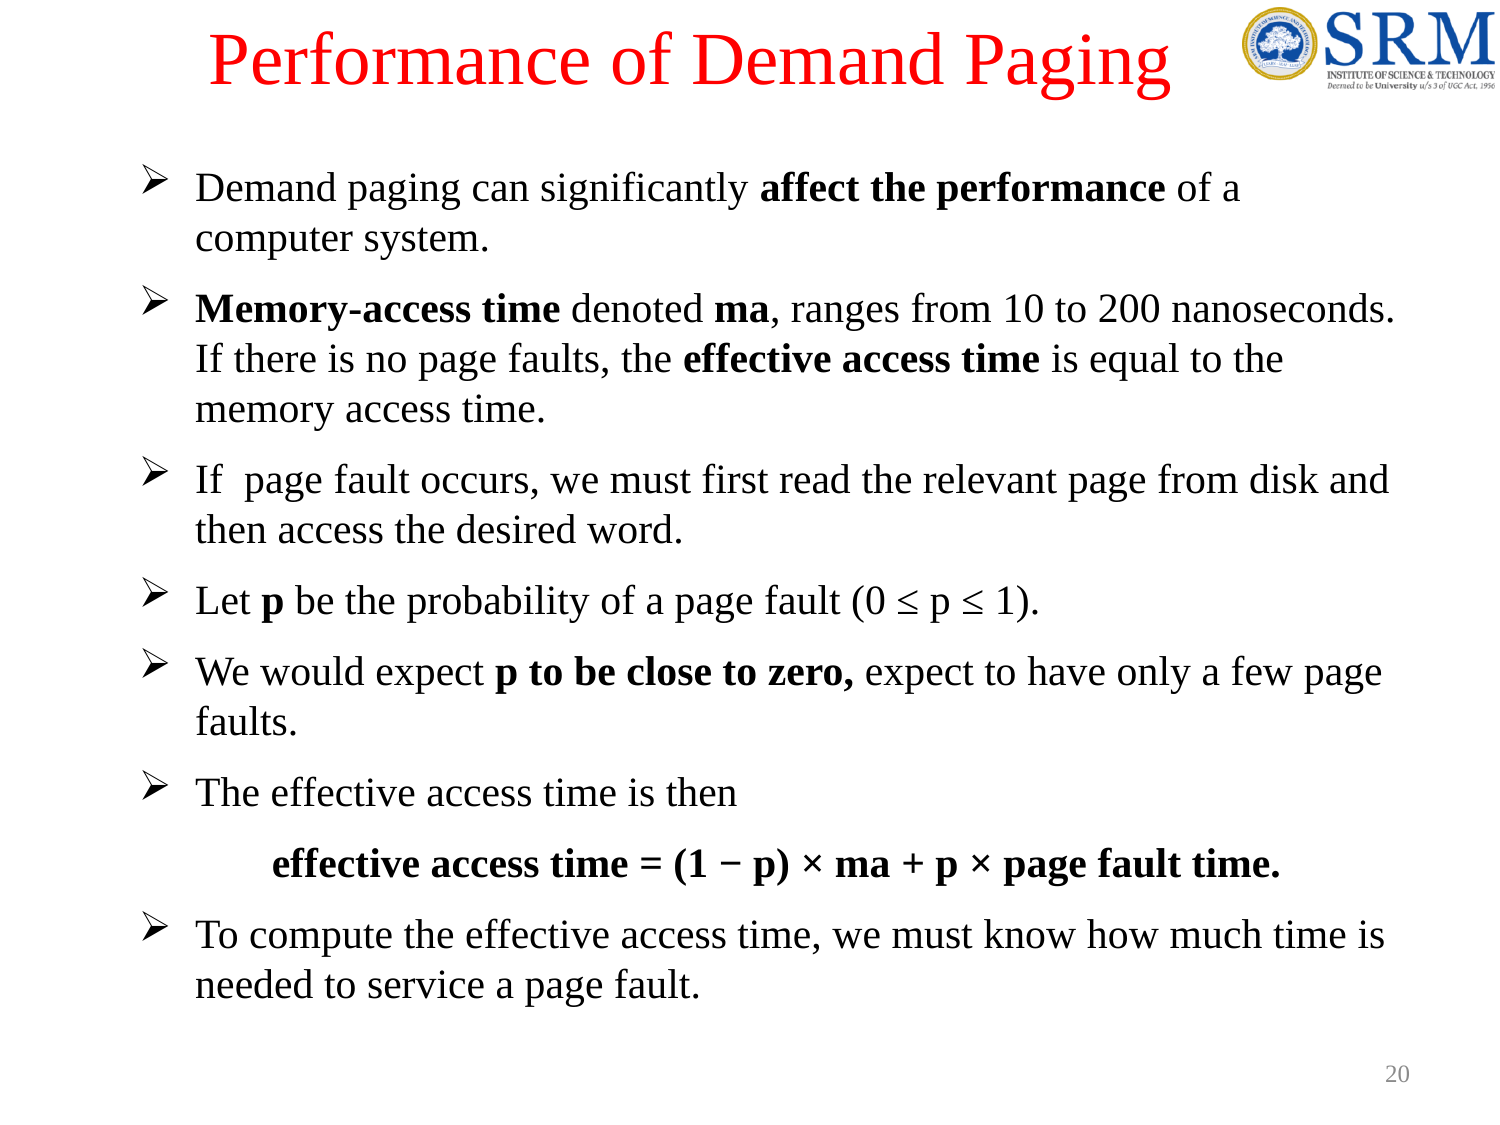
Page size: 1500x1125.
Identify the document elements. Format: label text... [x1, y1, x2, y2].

title Performance of Demand Paging [0, 0, 1424, 109]
slide_number 20 [1074, 1042, 1425, 1103]
picture [1424, 7, 1495, 90]
list Demand paging can significantly affect the performance of a computer system. Memory-access time denoted ma, ranges from 10 to 200 nanoseconds. If there is no page faults, the effective access time is equal to the memory access time. If page fault occurs, we must first read the relevant page from disk and then access the desired word. Let p be the probability of a page fault (0 ≤ p ≤ 1). We would expect p to be close to zero, expect to have only a few page faults. The effective access time is then effective access time = (1 − p) × ma + p × page fault time. To compute the effective access time, we must know how much time is needed to service a page fault. [123, 152, 1430, 1055]
